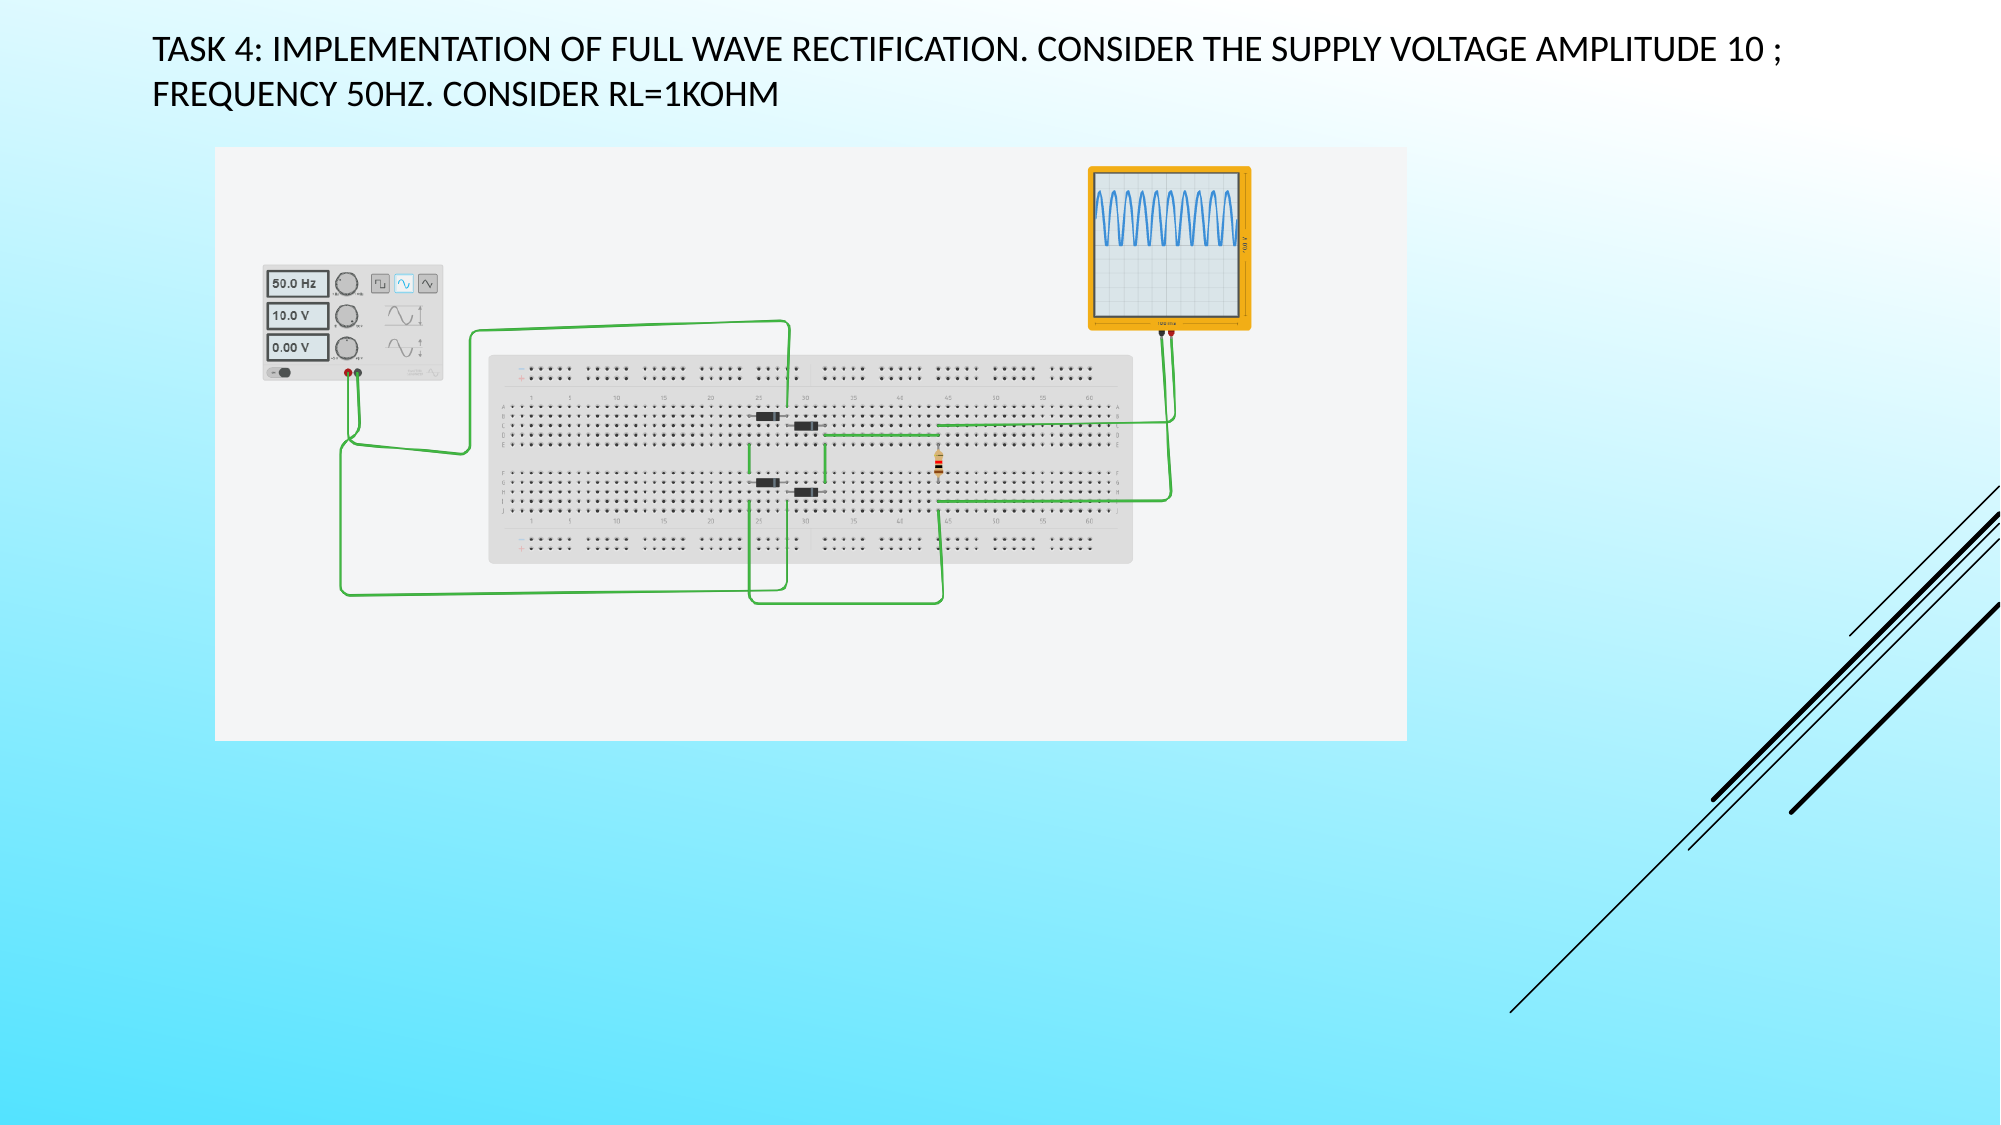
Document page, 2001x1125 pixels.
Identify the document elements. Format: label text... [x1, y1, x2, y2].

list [214, 147, 1407, 741]
title TASK 4: Implementation of full wave rectification. Consider the supply voltage amplitude 10 ; frequency 50Hz. Consider RL=1Kohm [137, 0, 1863, 137]
